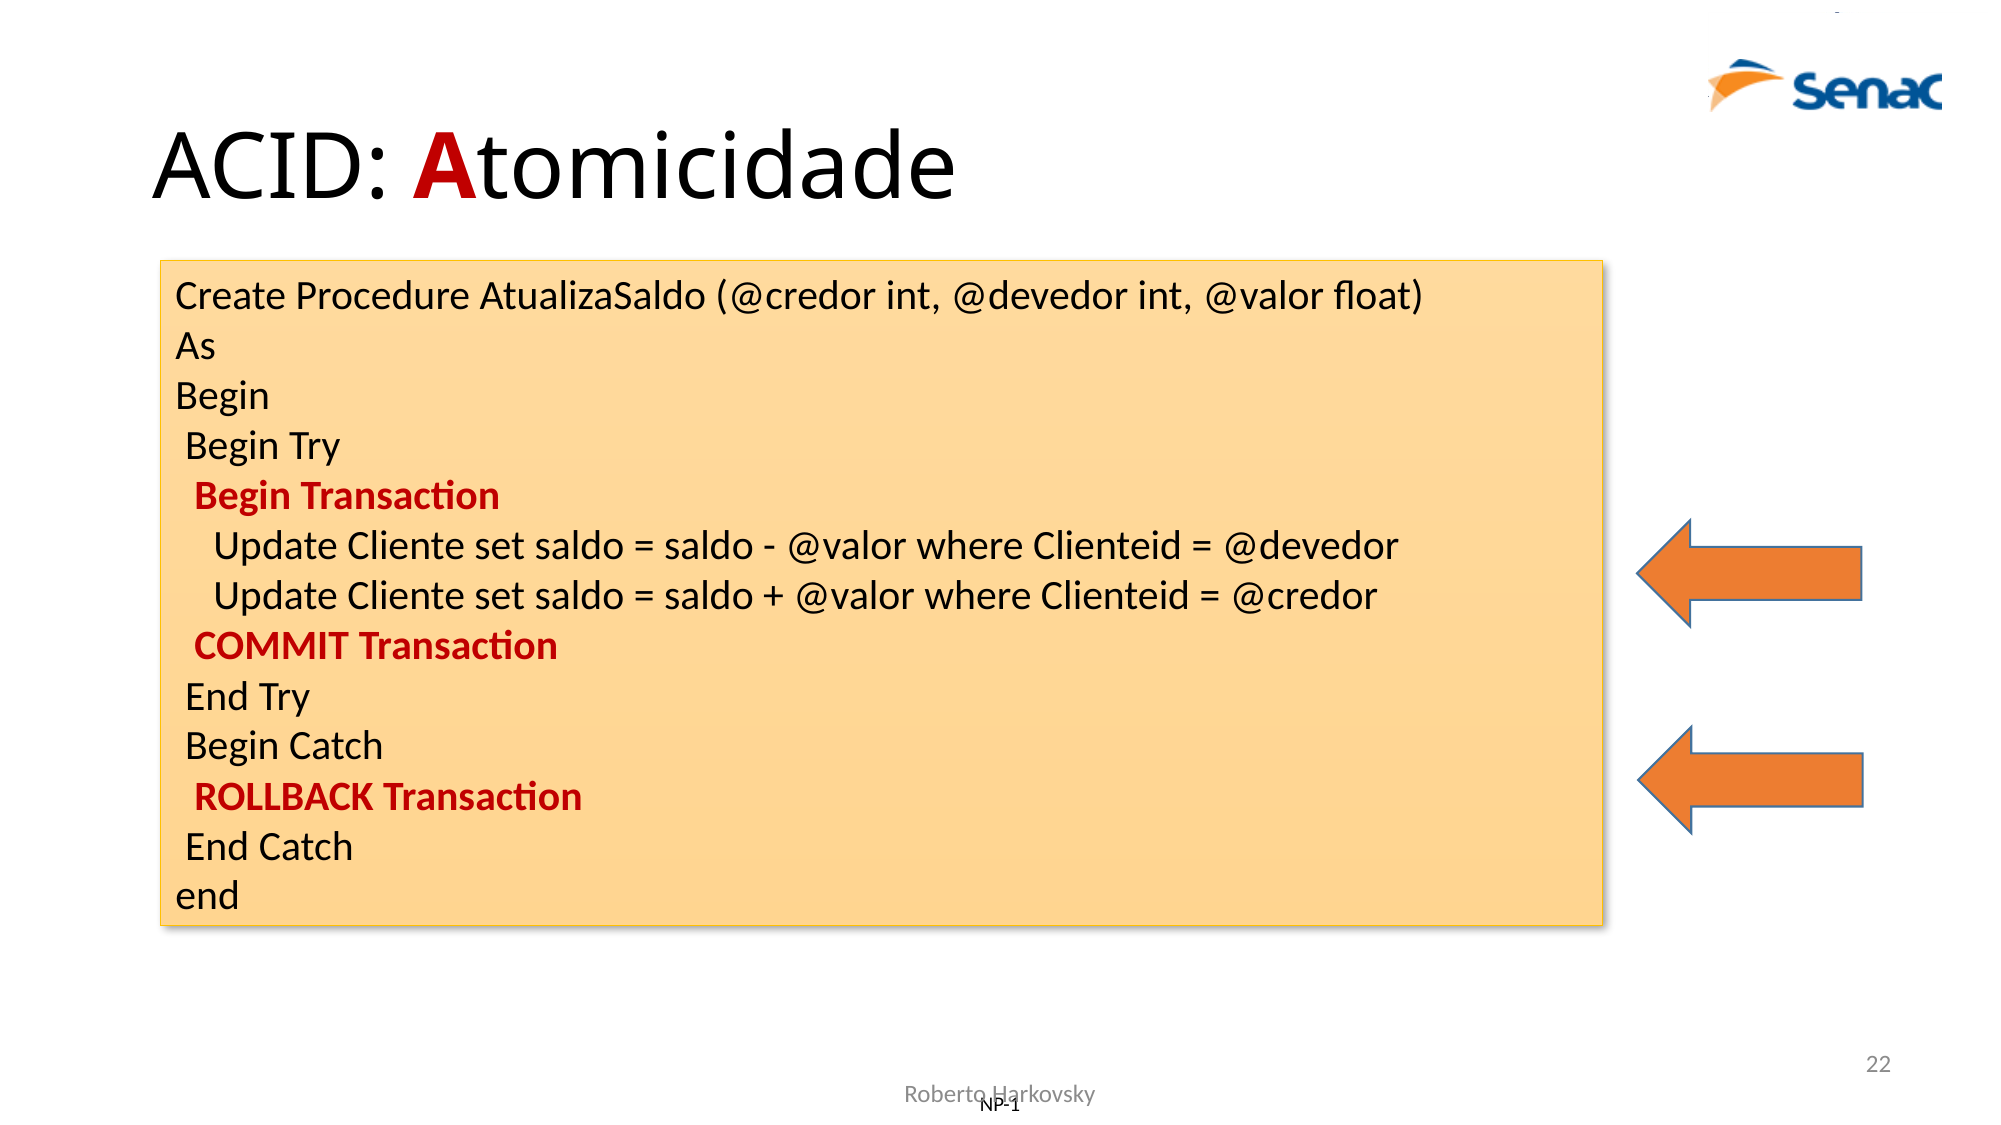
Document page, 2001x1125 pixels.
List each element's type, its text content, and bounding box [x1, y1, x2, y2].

picture [1863, 59, 1942, 112]
slide_number 22 [1456, 1032, 1907, 1093]
text_box [1636, 724, 1864, 836]
footer Roberto Harkovsky [662, 1062, 1338, 1123]
text_box Create Procedure AtualizaSaldo (@credor int, @devedor int, @valor float) As Begin Begin Try Begin Transaction Update Cliente set saldo = saldo - @valor where Clienteid = @devedor Update Cliente set saldo = saldo + @valor where Clienteid = @credor COMMIT Transaction End Try Begin Catch ROLLBACK Transaction End Catch end [160, 260, 1603, 926]
title ACID: Atomicidade [137, 59, 1863, 278]
text_box [1635, 517, 1863, 630]
